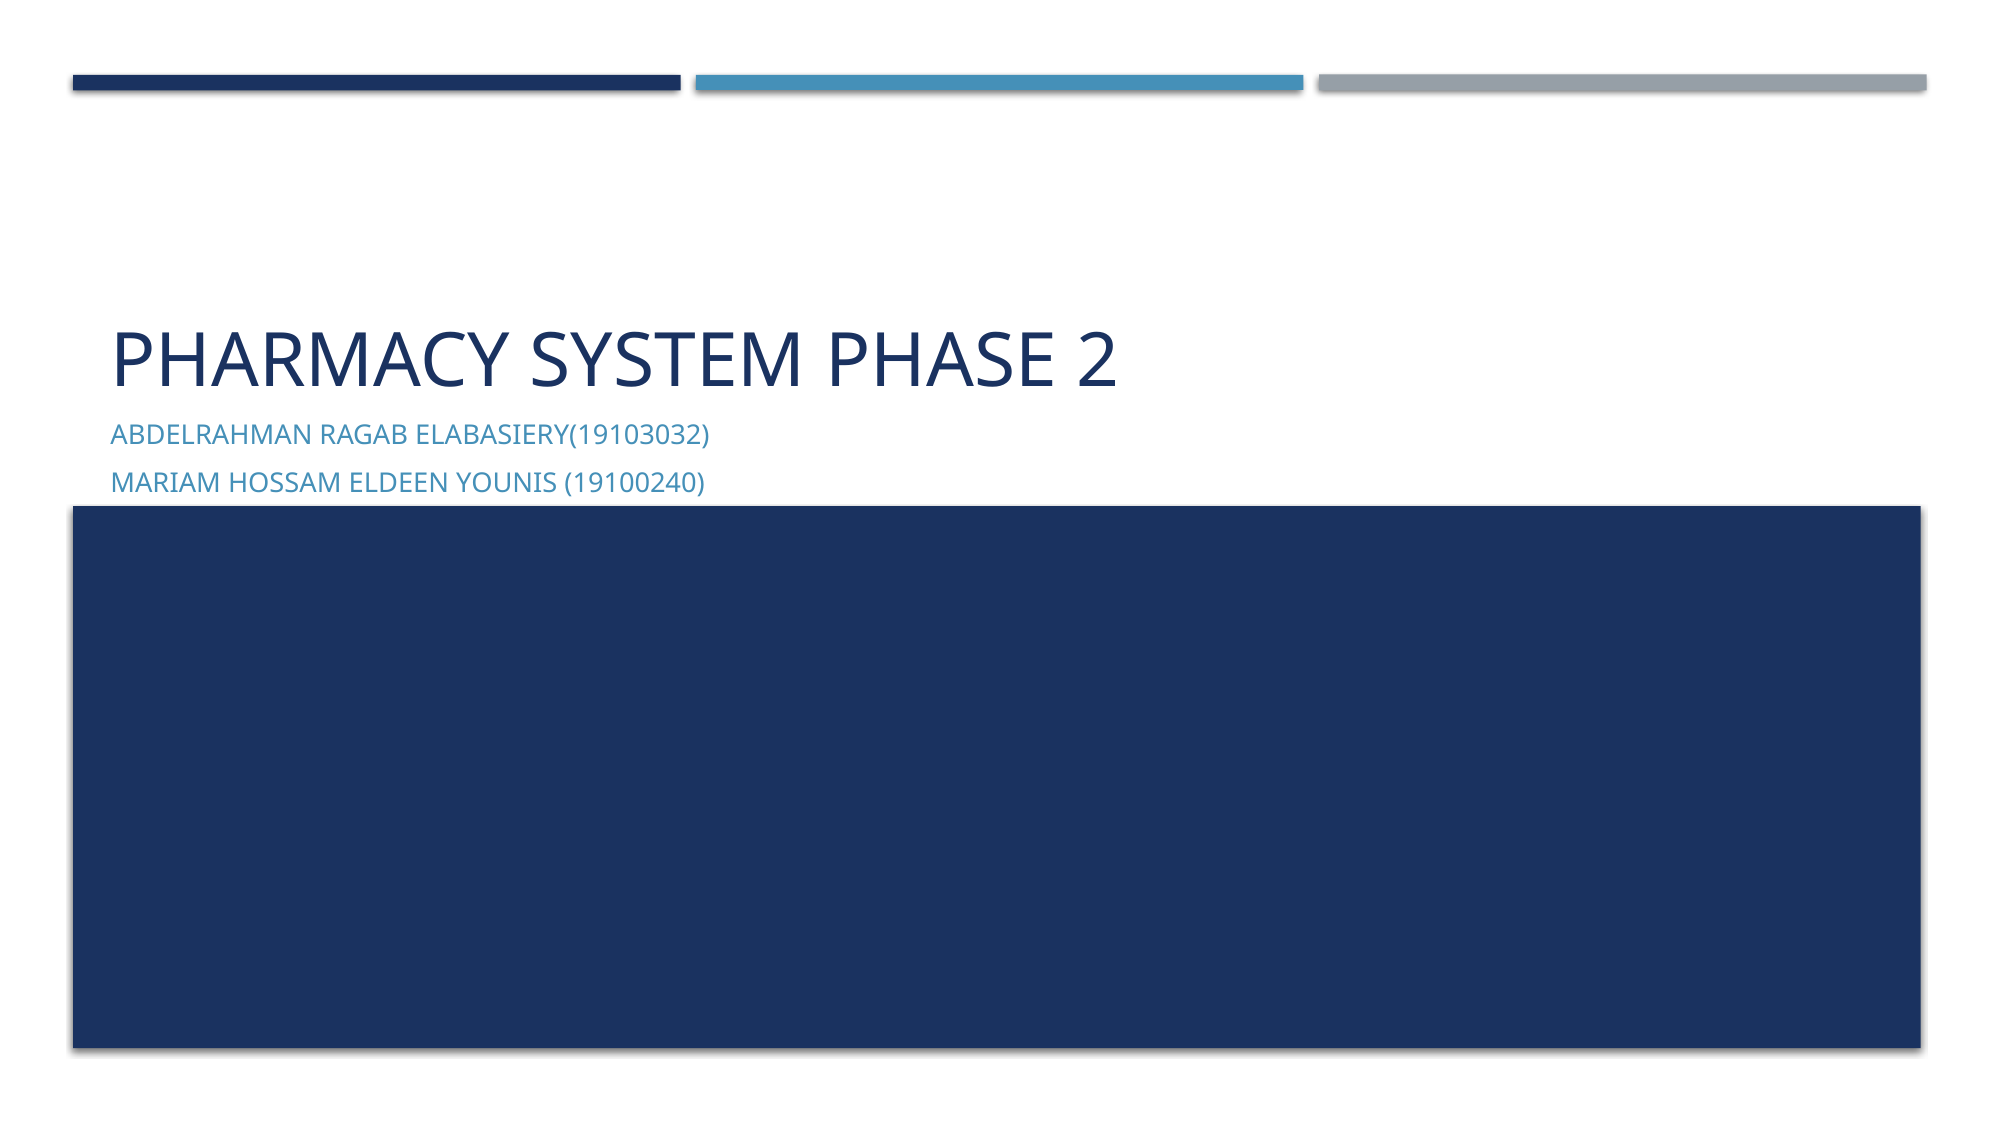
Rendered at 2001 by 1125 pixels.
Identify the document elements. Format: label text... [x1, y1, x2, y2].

title PHARMACY SYSTEM PHASE 2 [95, 167, 1899, 409]
subtitle Abdelrahman ragab elabasiery(19103032) Mariam Hossam eldeen younis (19100240) [95, 409, 1899, 507]
